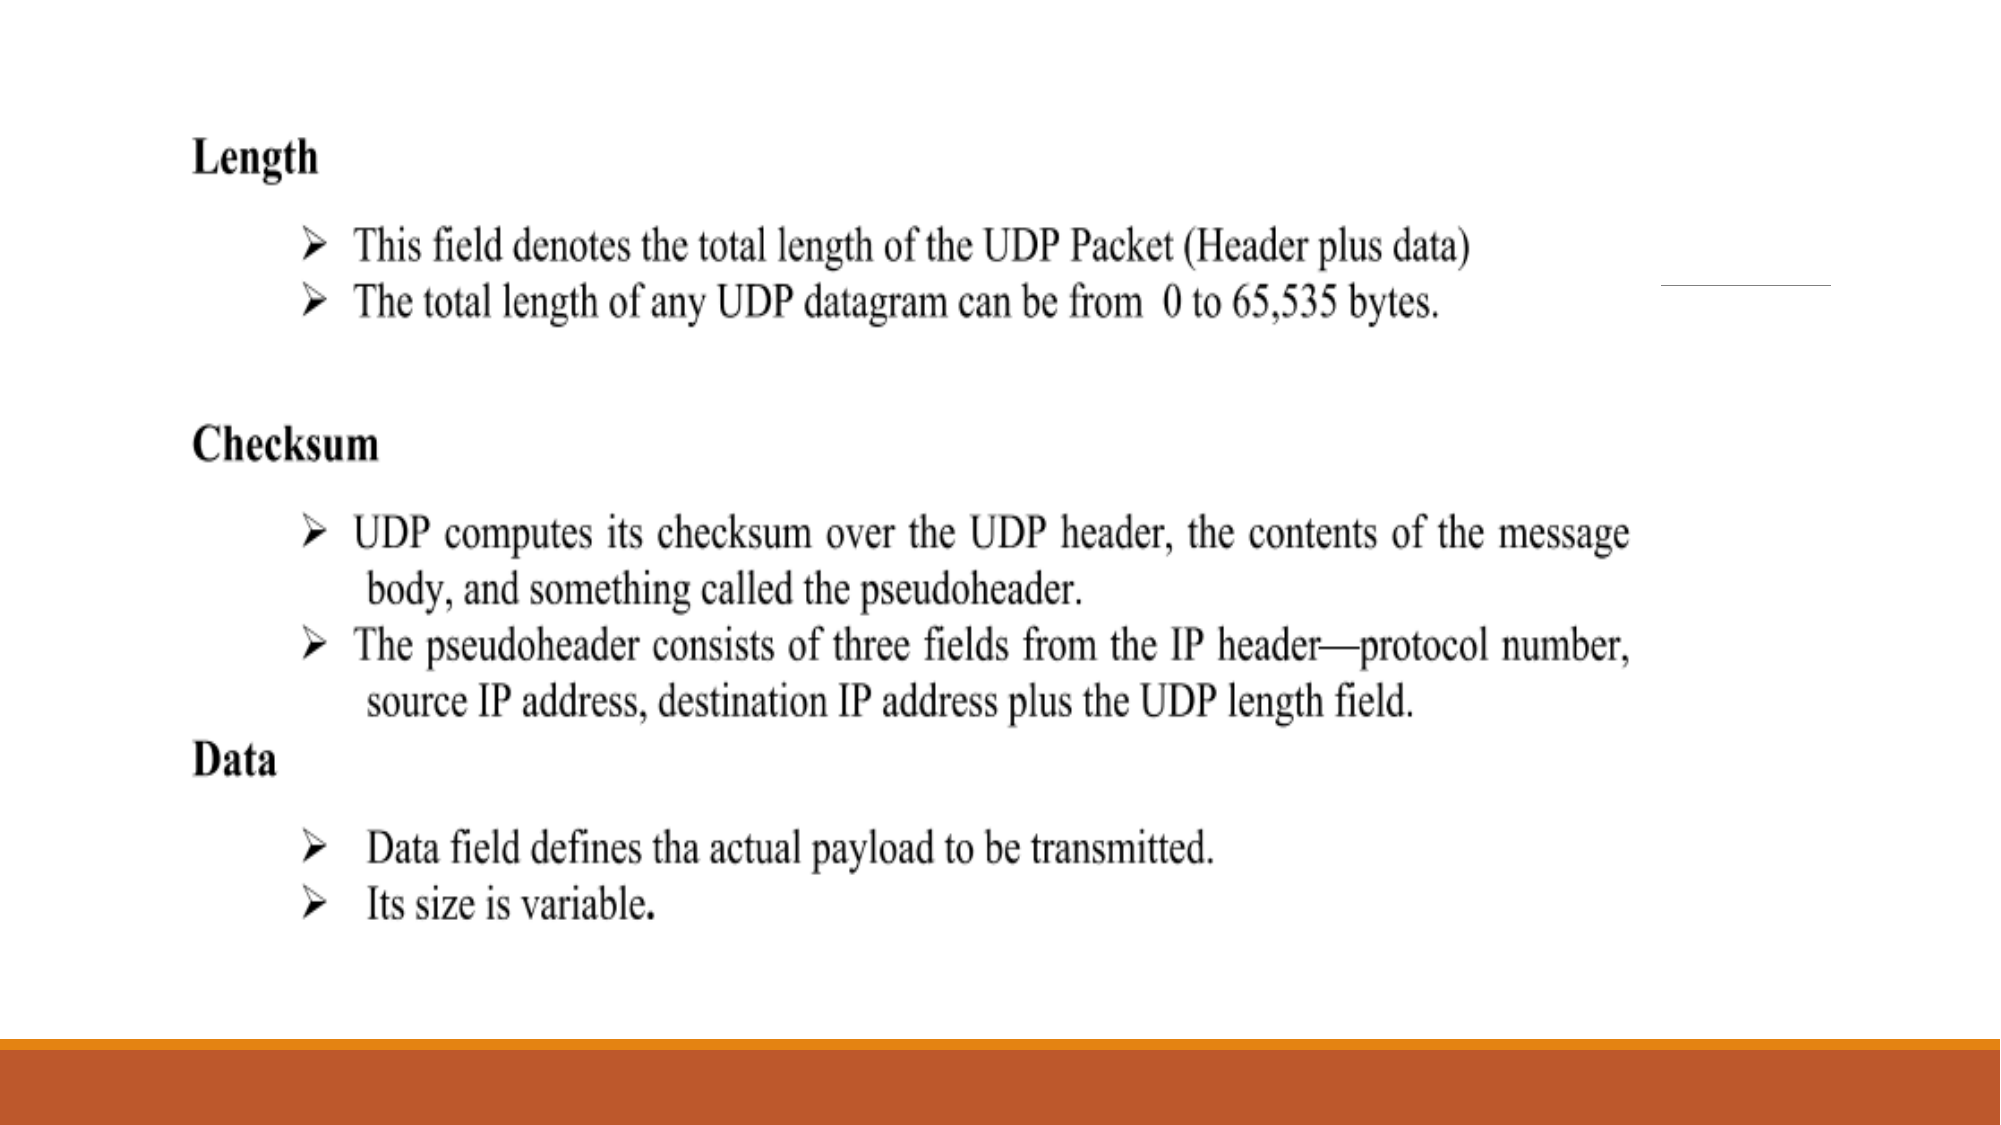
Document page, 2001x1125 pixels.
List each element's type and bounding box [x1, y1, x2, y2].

list [145, 109, 1662, 948]
